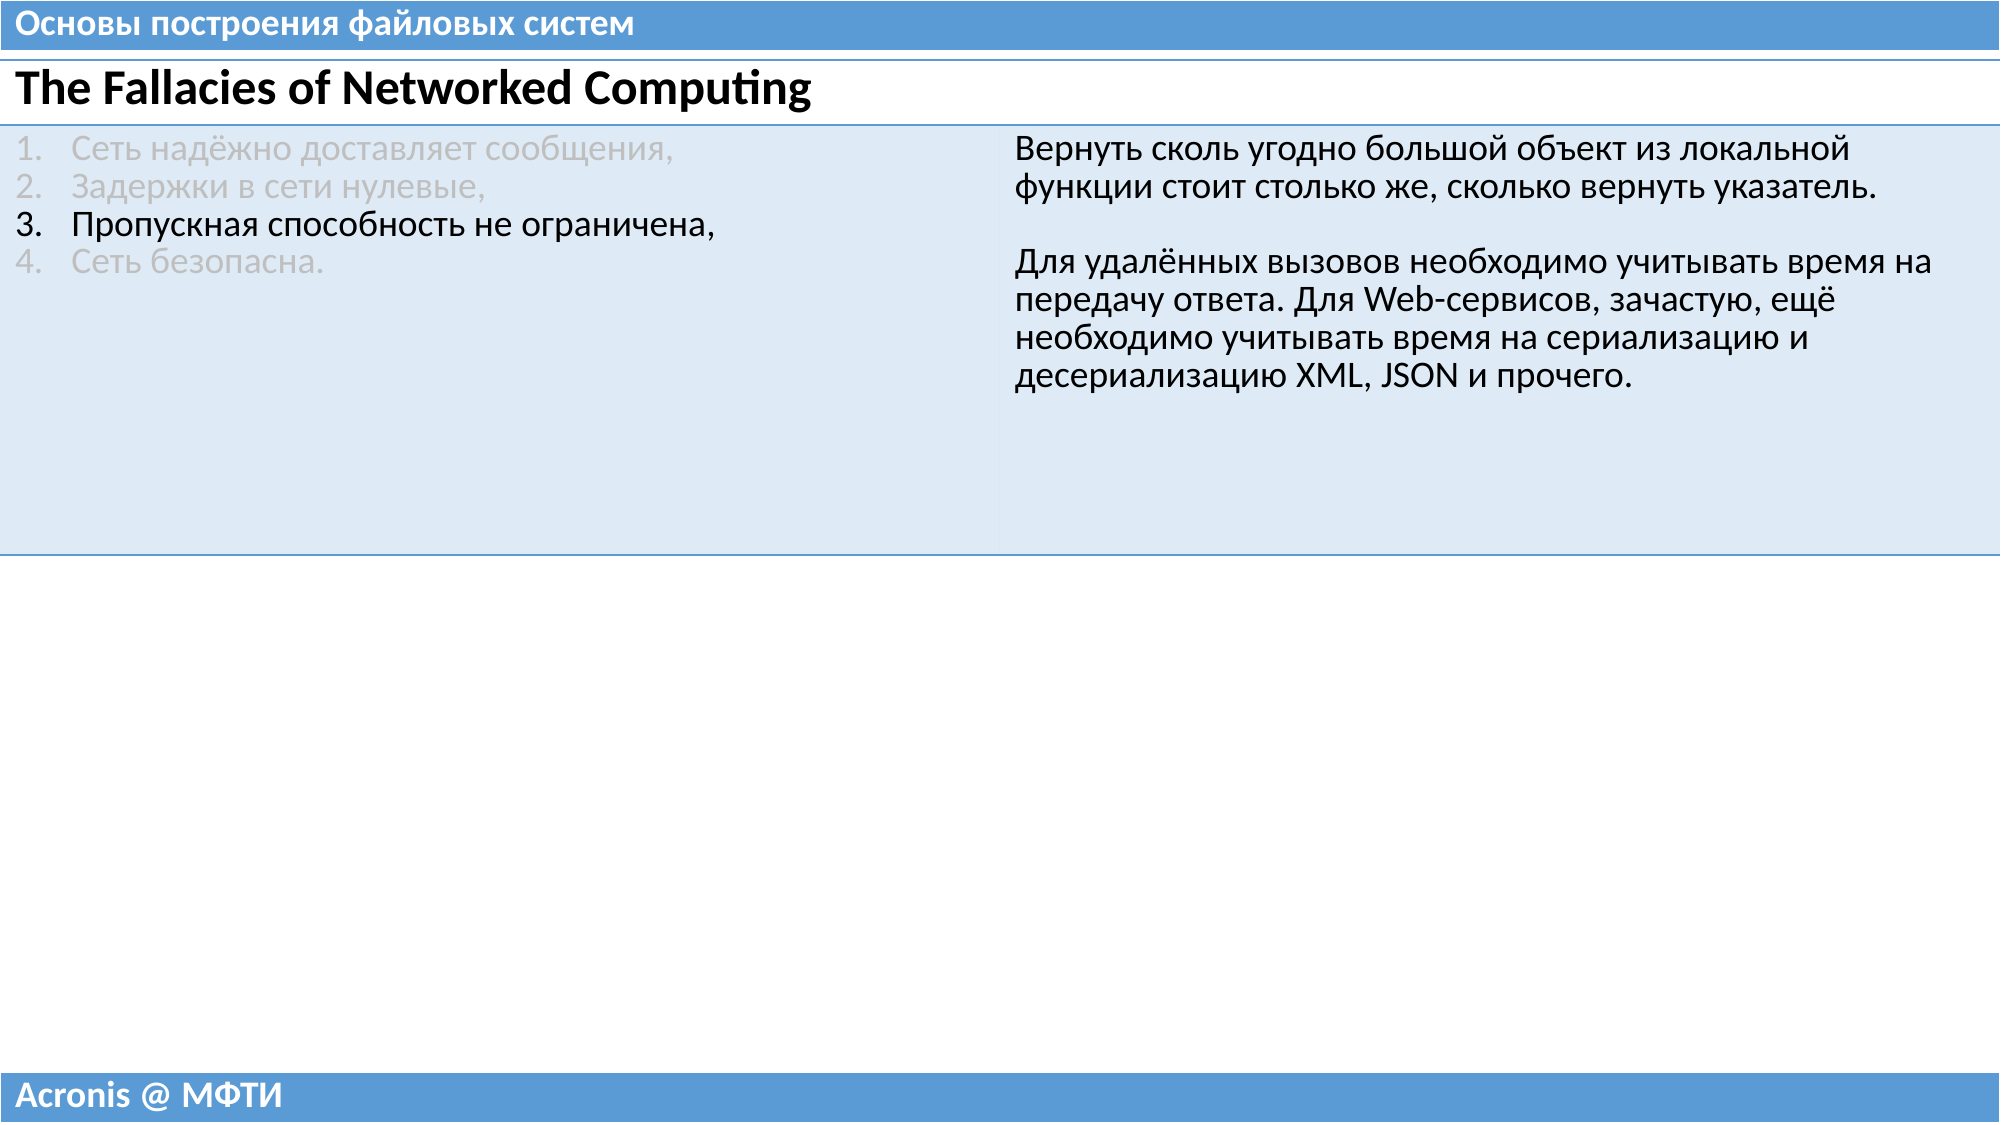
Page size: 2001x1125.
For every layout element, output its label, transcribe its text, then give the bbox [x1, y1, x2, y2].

table_cell Сеть надёжно доставляет сообщения, Задержки в сети нулевые, Пропускная способность не ограничена, Сеть безопасна. [0, 126, 1000, 554]
table_cell Вернуть сколь угодно большой объект из локальной функции стоит столько же, сколько вернуть указатель. Для удалённых вызовов необходимо учитывать время на передачу ответа. Для Web-сервисов, зачастую, ещё необходимо учитывать время на сериализацию и десериализацию XML, JSON и прочего. [1000, 126, 2000, 554]
table_header The Fallacies of Networked Computing [0, 61, 2000, 124]
table_header Acronis @ МФТИ [1, 1073, 1999, 1122]
table_header Основы построения файловых систем [1, 1, 1999, 50]
